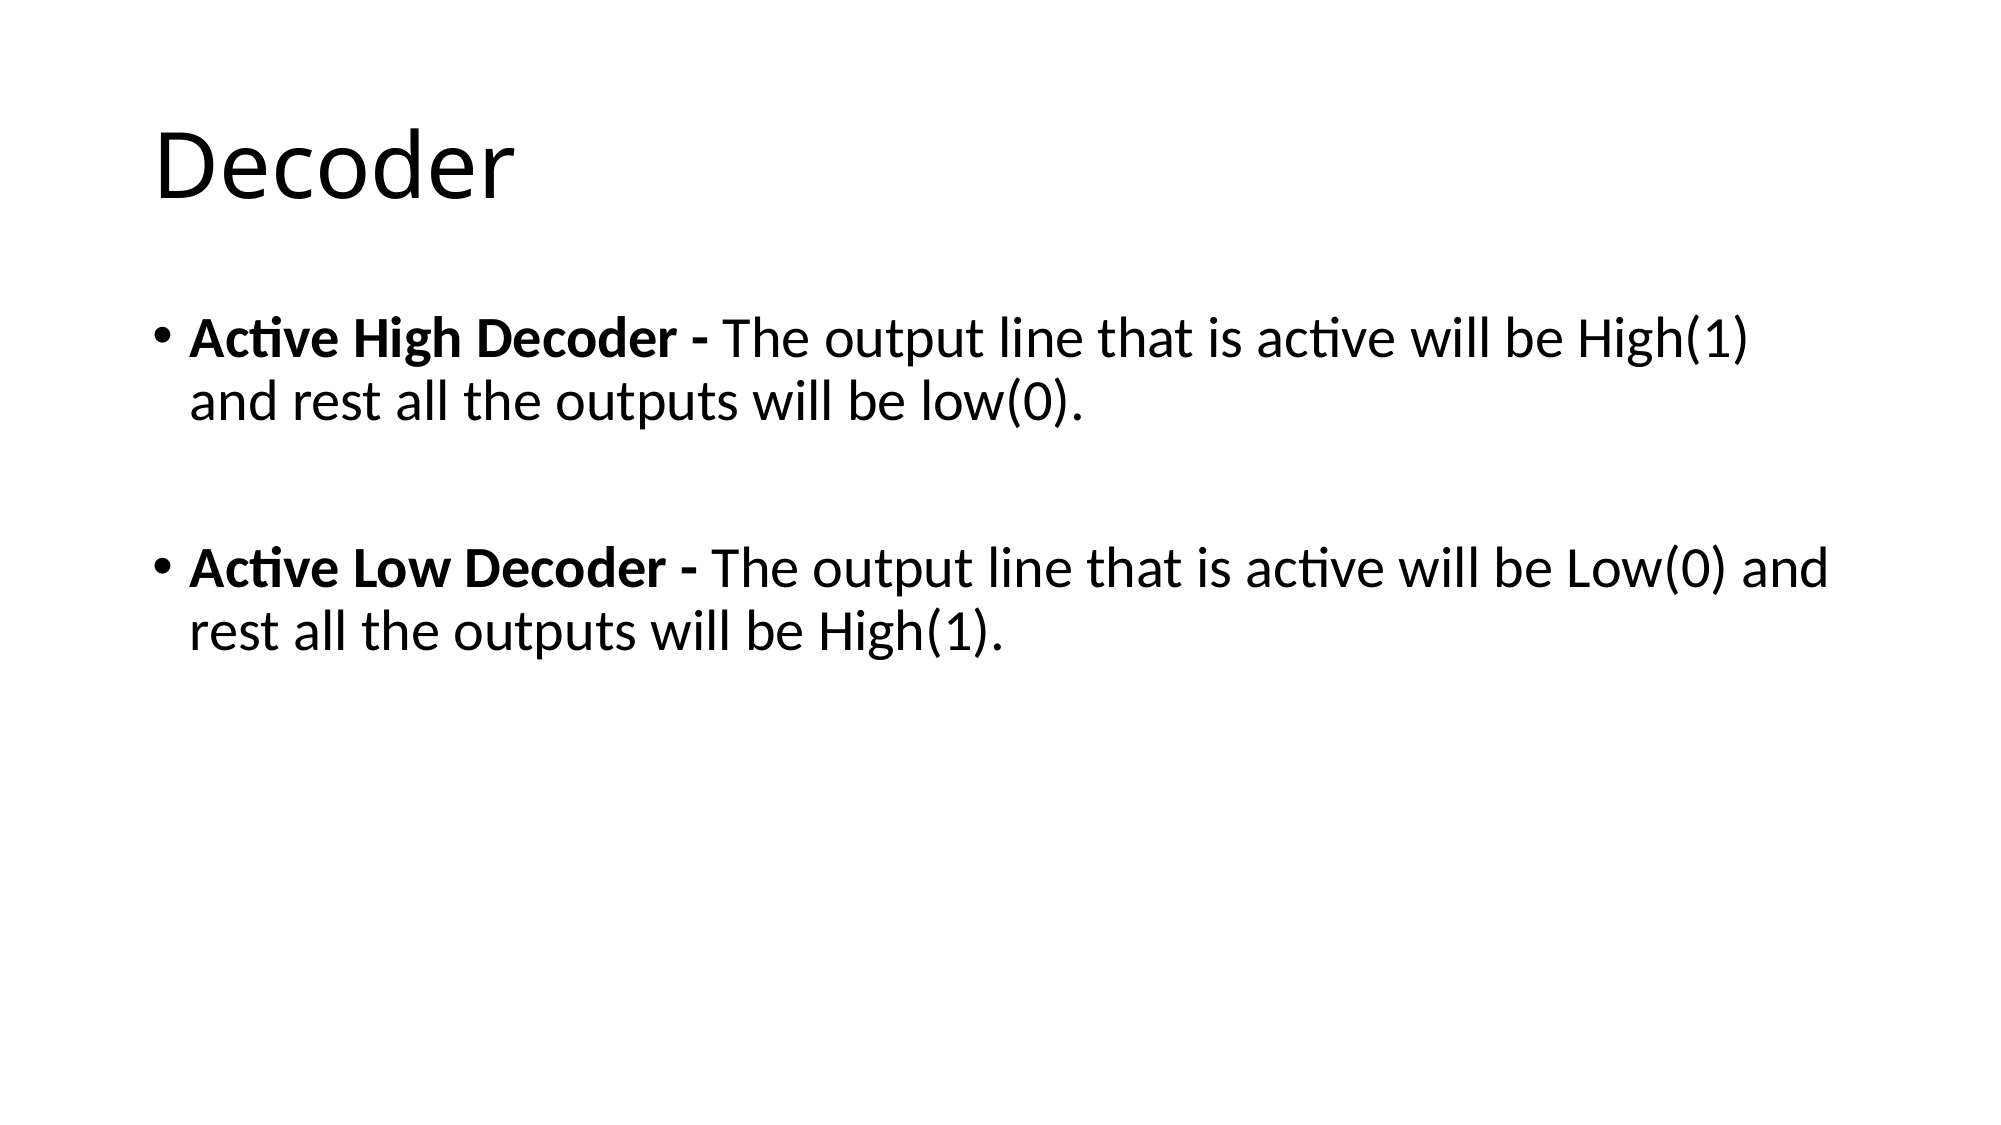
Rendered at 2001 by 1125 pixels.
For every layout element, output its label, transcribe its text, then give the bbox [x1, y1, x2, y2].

list Active High Decoder - The output line that is active will be High(1) and rest all the outputs will be low(0). Active Low Decoder - The output line that is active will be Low(0) and rest all the outputs will be High(1). [137, 299, 1863, 1014]
title Decoder [137, 59, 1863, 278]
